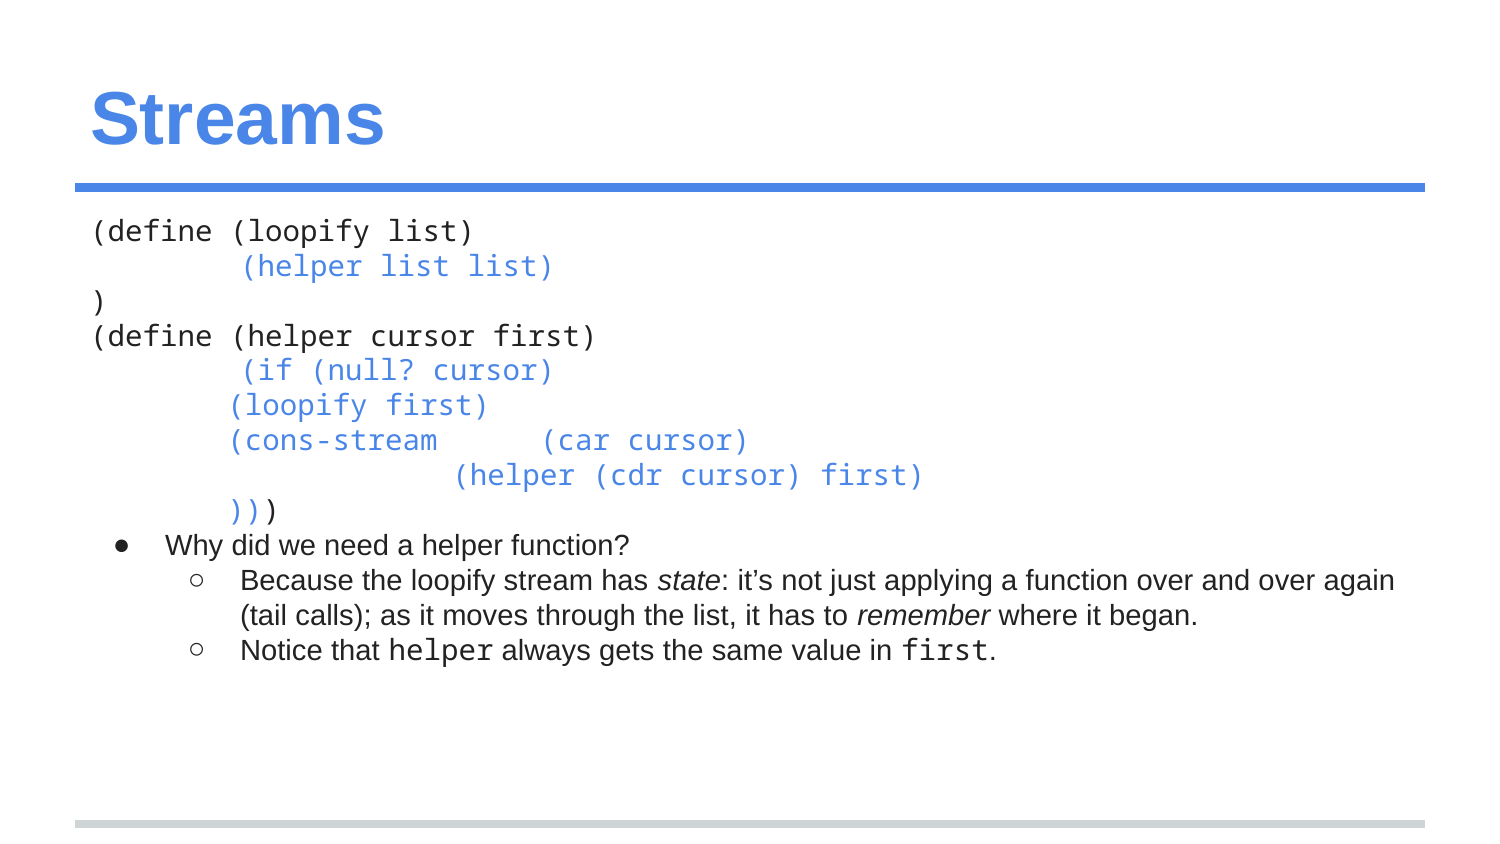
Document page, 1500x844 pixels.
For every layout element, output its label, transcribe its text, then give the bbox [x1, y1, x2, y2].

list (define (loopify list) (helper list list) ) (define (helper cursor first) (if (null? cursor) (loopify first) (cons-stream (car cursor) (helper (cdr cursor) first) ))) Why did we need a helper function? Because the loopify stream has state: it’s not just applying a function over and over again (tail calls); as it moves through the list, it has to remember where it began. Notice that helper always gets the same value in first. [75, 196, 1425, 808]
title Streams [75, 33, 1425, 175]
